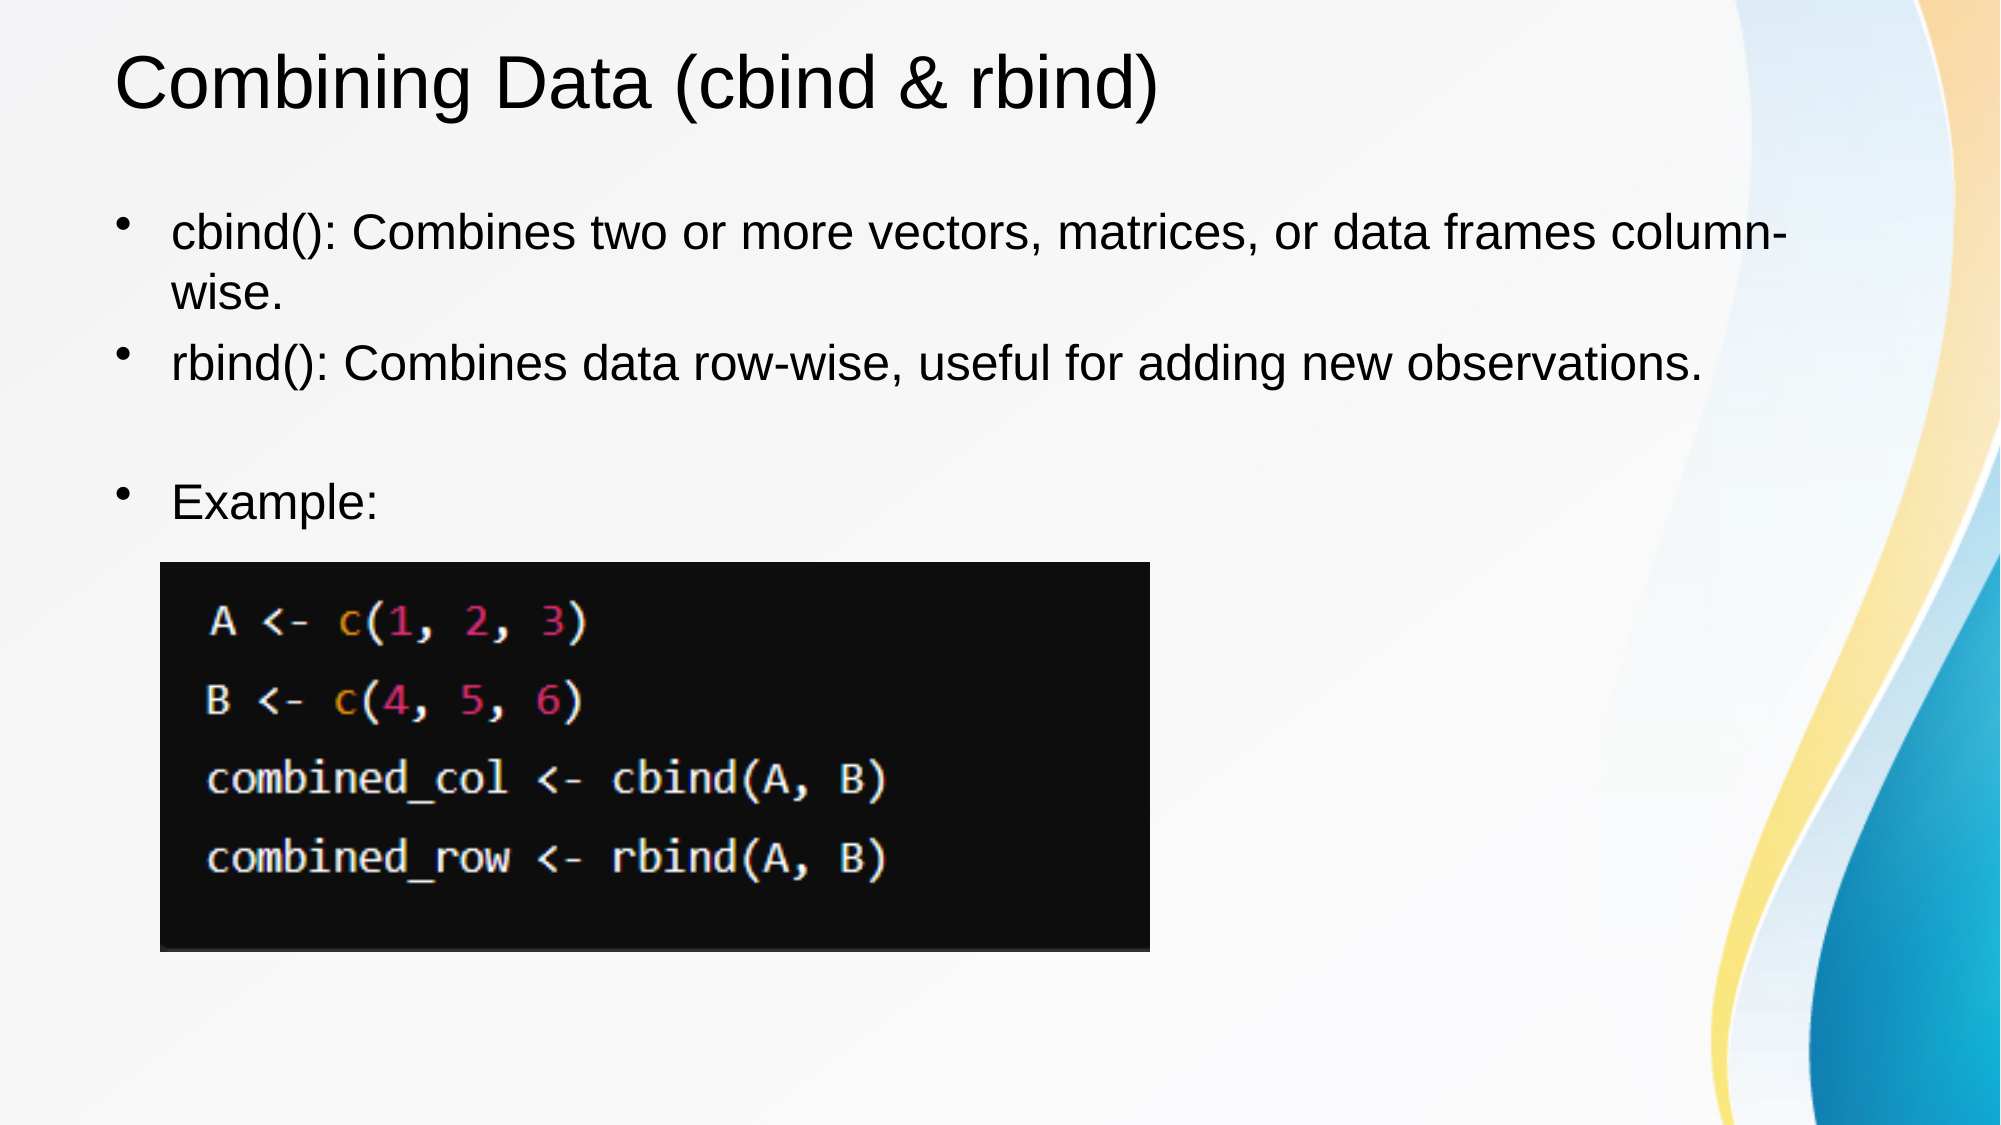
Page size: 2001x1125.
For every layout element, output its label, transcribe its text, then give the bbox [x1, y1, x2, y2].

title Combining Data (cbind & rbind) [99, 30, 1901, 127]
list cbind(): Combines two or more vectors, matrices, or data frames column-wise. rbind(): Combines data row-wise, useful for adding new observations. Example: [99, 192, 1901, 1006]
picture [0, 0, 2001, 1125]
